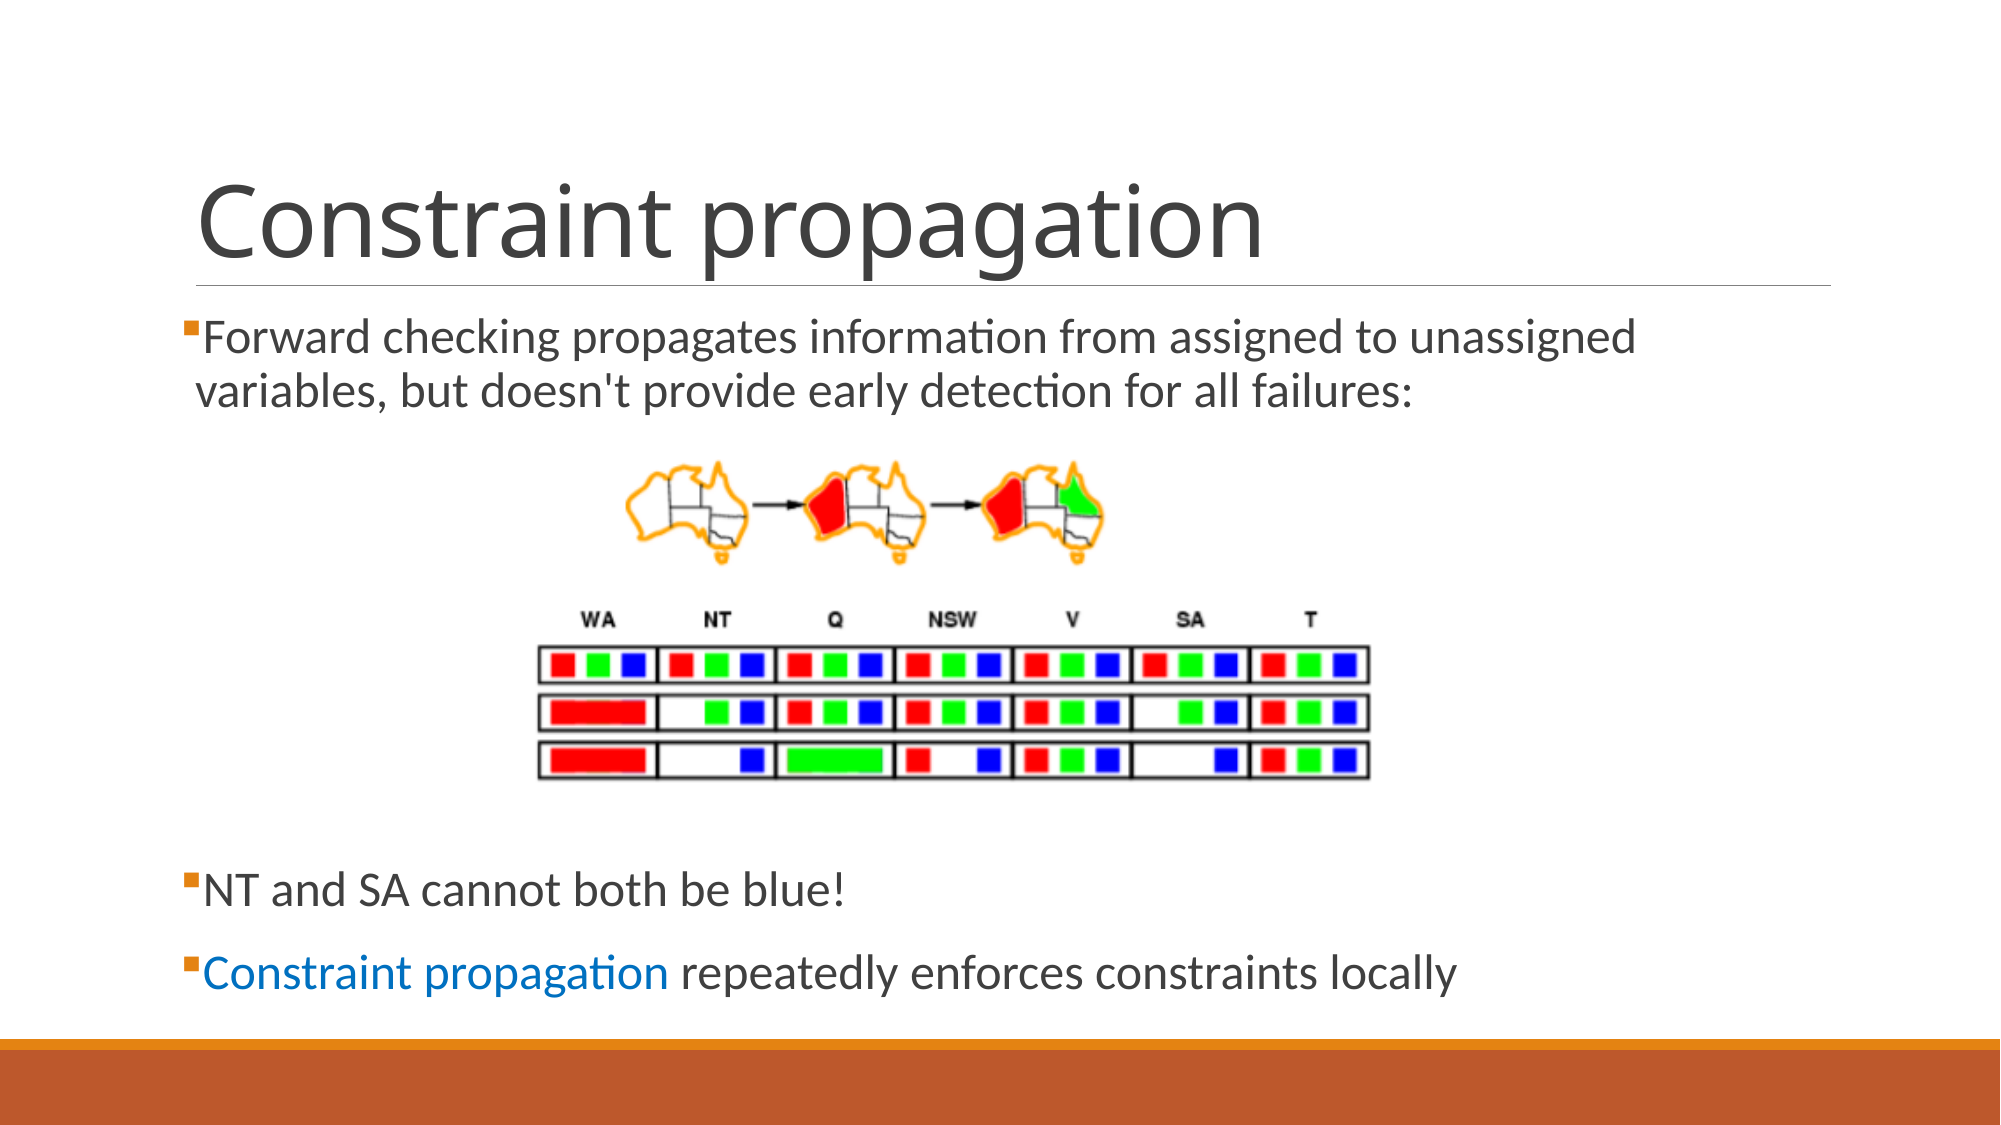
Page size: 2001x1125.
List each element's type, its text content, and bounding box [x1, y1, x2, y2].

title Constraint propagation [180, 47, 1830, 285]
picture [496, 458, 1403, 793]
list Forward checking propagates information from assigned to unassigned variables, but doesn't provide early detection for all failures: NT and SA cannot both be blue! Constraint propagation repeatedly enforces constraints locally [180, 302, 1830, 963]
